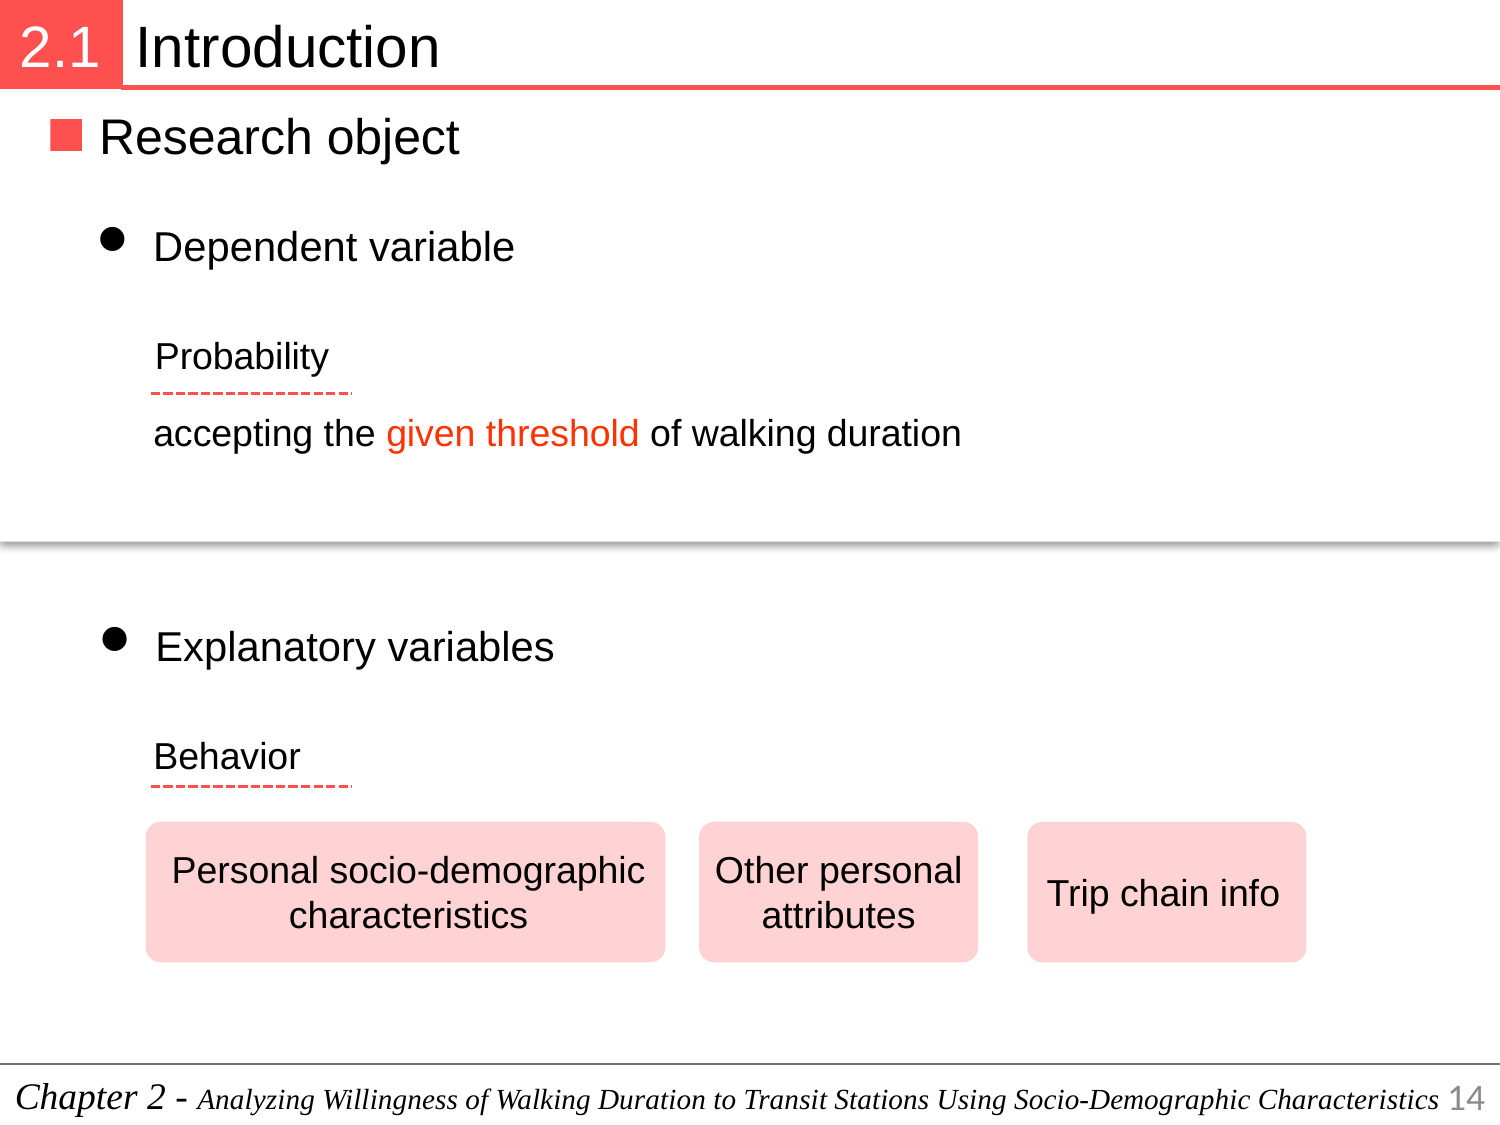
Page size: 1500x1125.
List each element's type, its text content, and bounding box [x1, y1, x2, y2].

text_box Behavior [138, 724, 344, 785]
text_box Explanatory variables [84, 612, 1408, 677]
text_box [50, 96, 478, 173]
text_box Introduction [121, 1, 1500, 85]
slide_number 14 [1162, 1065, 1500, 1125]
text_box [0, 87, 1500, 543]
text_box Dependent variable [82, 212, 531, 277]
text_box Chapter 2 - Analyzing Willingness of Walking Duration to Transit Stations Using Socio-Demographic Characteristics [0, 1065, 1162, 1125]
text_box Probability [140, 324, 345, 385]
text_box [129, 821, 1337, 963]
text_box accepting the given threshold of walking duration [138, 401, 1047, 461]
text_box 2.1 [0, 0, 121, 87]
